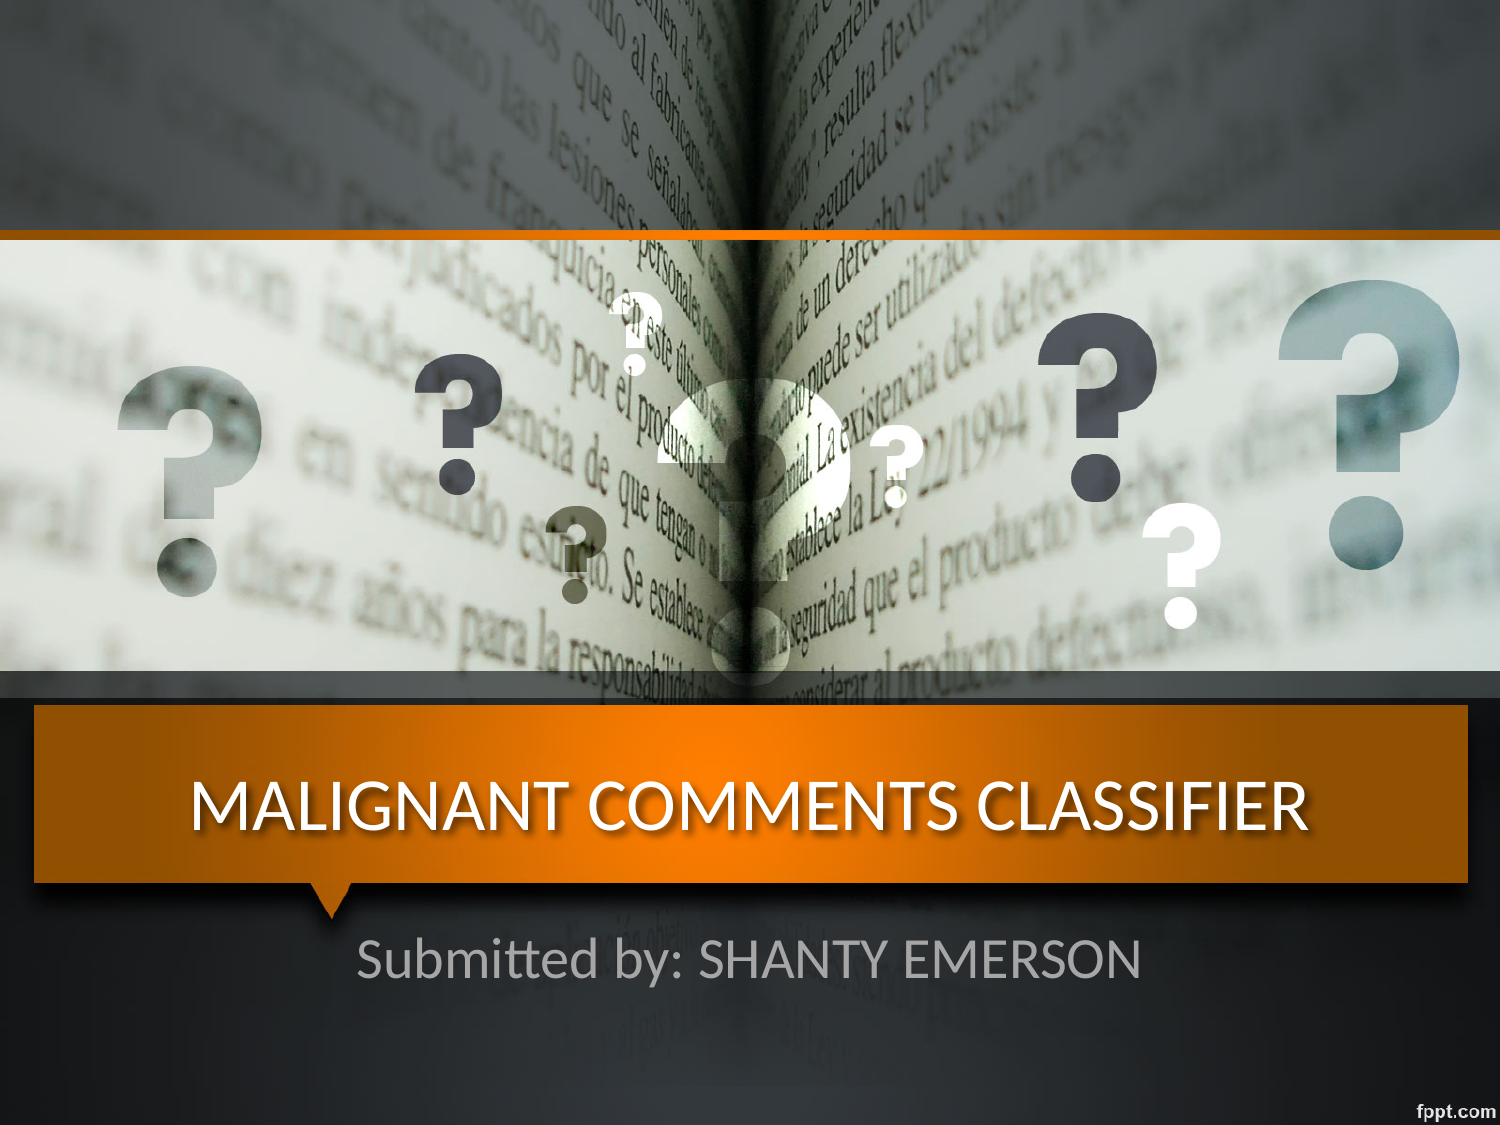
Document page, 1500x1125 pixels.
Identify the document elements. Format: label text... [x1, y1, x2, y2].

picture [0, 0, 1500, 1125]
subtitle Submitted by: SHANTY EMERSON [48, 913, 1452, 1089]
title MALIGNANT COMMENTS CLASSIFIER [48, 737, 1452, 864]
